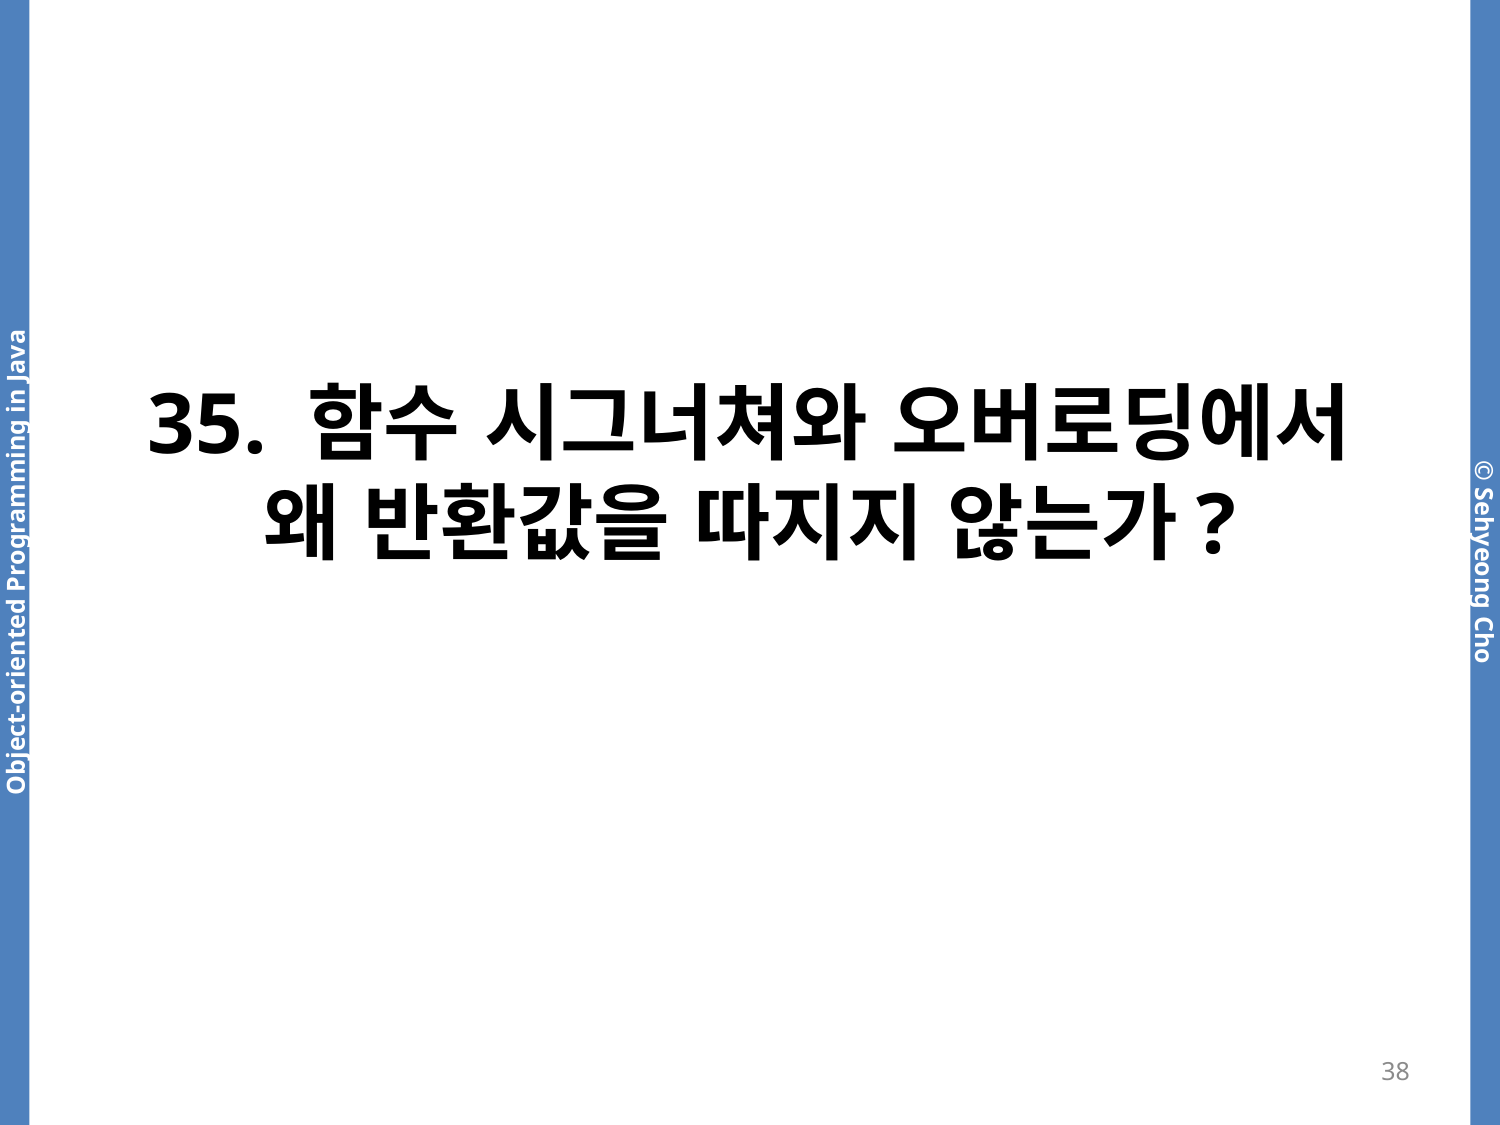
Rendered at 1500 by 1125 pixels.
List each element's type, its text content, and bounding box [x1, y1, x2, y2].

slide_number 38 [1074, 1042, 1425, 1103]
title 35. 함수 시그너쳐와 오버로딩에서 왜 반환값을 따지지 않는가? [112, 349, 1388, 591]
